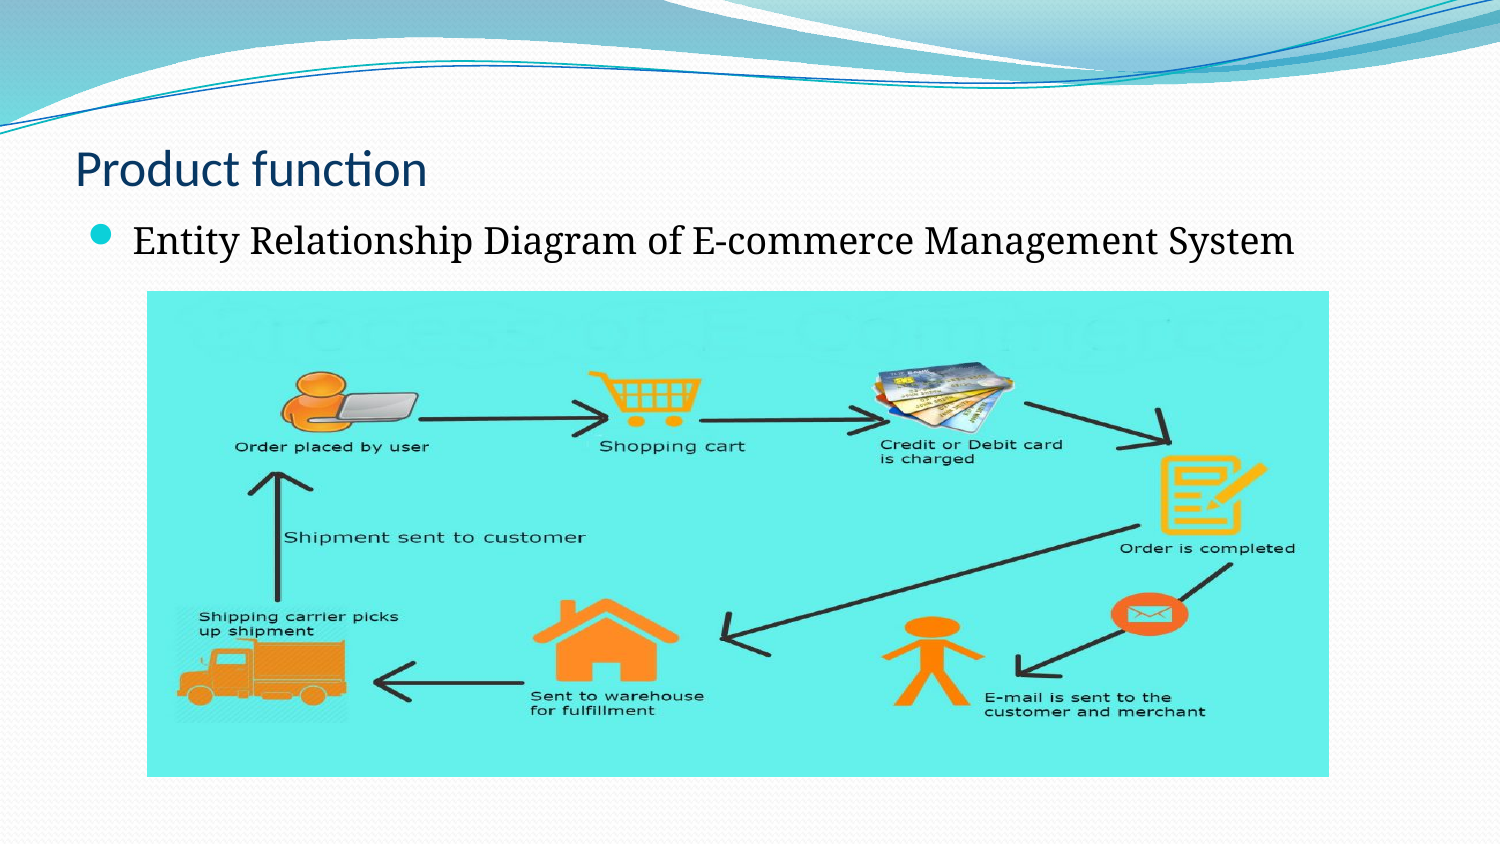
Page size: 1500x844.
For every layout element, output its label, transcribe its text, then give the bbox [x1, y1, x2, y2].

title Product function [75, 126, 1425, 198]
picture [147, 291, 1329, 777]
list Entity Relationship Diagram of E-commerce Management System [72, 209, 1423, 824]
